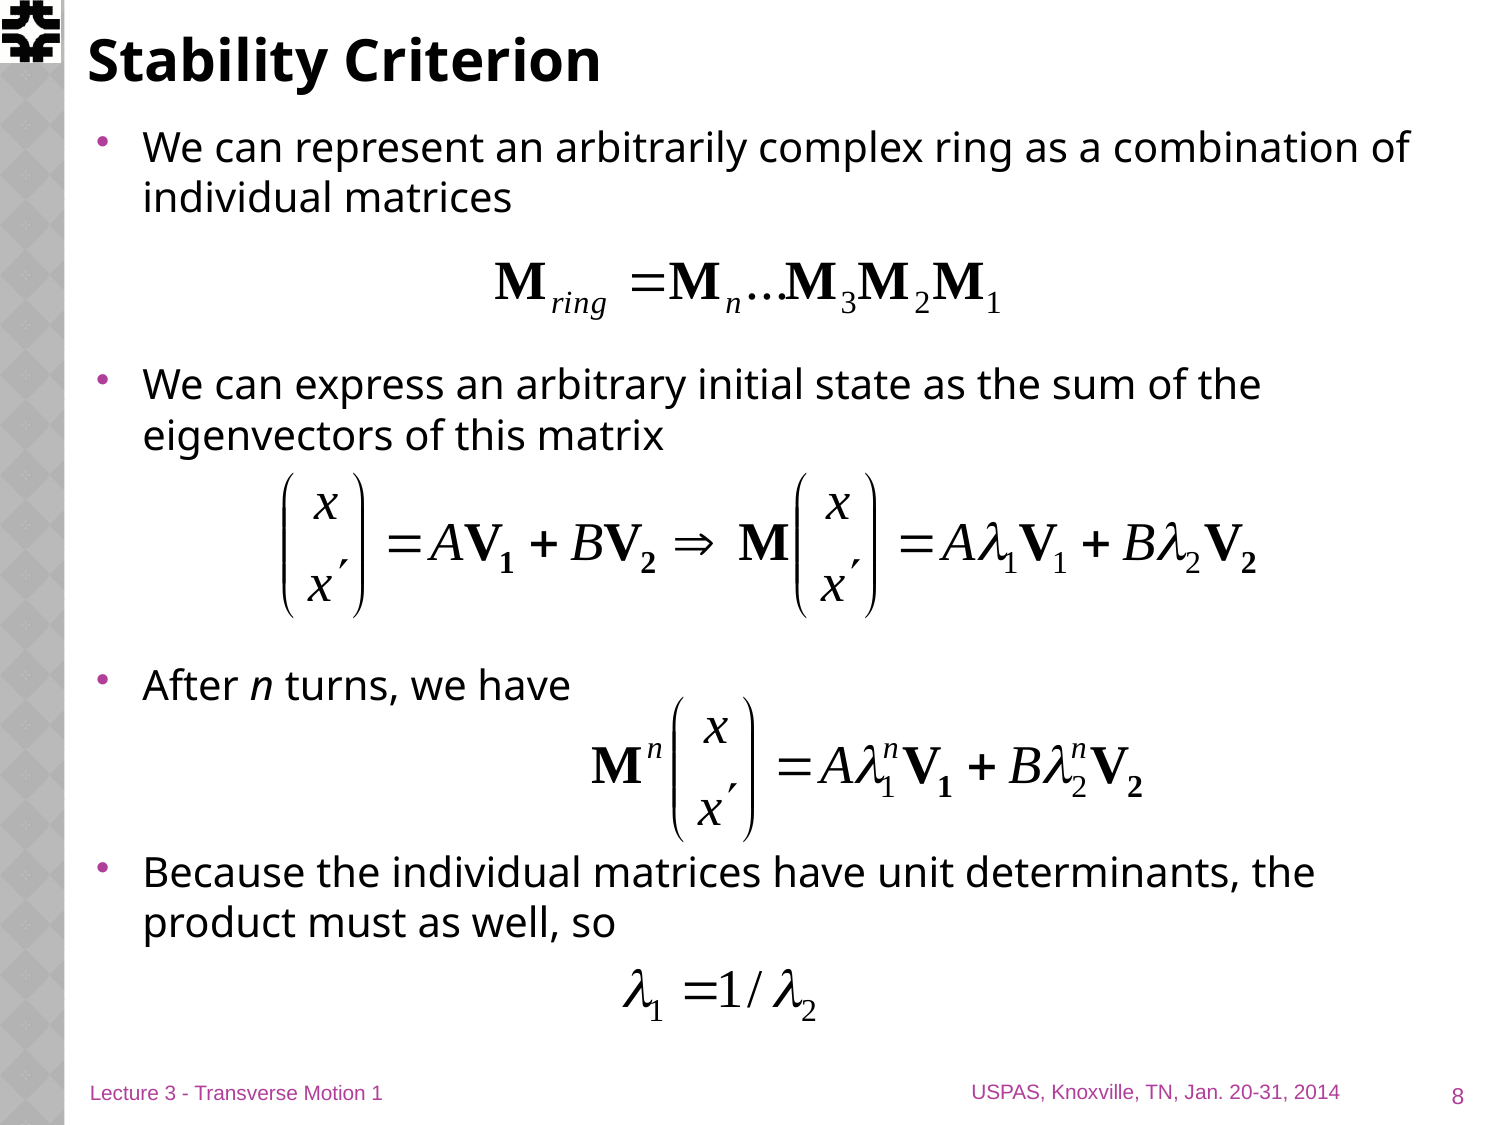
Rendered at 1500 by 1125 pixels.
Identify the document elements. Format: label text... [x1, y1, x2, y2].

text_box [583, 687, 1152, 852]
footer Lecture 3 - Transverse Motion 1 [75, 1075, 709, 1105]
list We can represent an arbitrarily complex ring as a combination of individual matrices We can express an arbitrary initial state as the sum of the eigenvectors of this matrix After n turns, we have Because the individual matrices have unit determinants, the product must as well, so [82, 112, 1437, 261]
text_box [271, 464, 1268, 629]
slide_number 8 [1367, 1071, 1465, 1110]
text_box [614, 952, 829, 1031]
title Stability Criterion [80, 20, 1436, 93]
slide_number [941, 1077, 1355, 1104]
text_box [486, 243, 1010, 333]
picture [0, 0, 61, 63]
